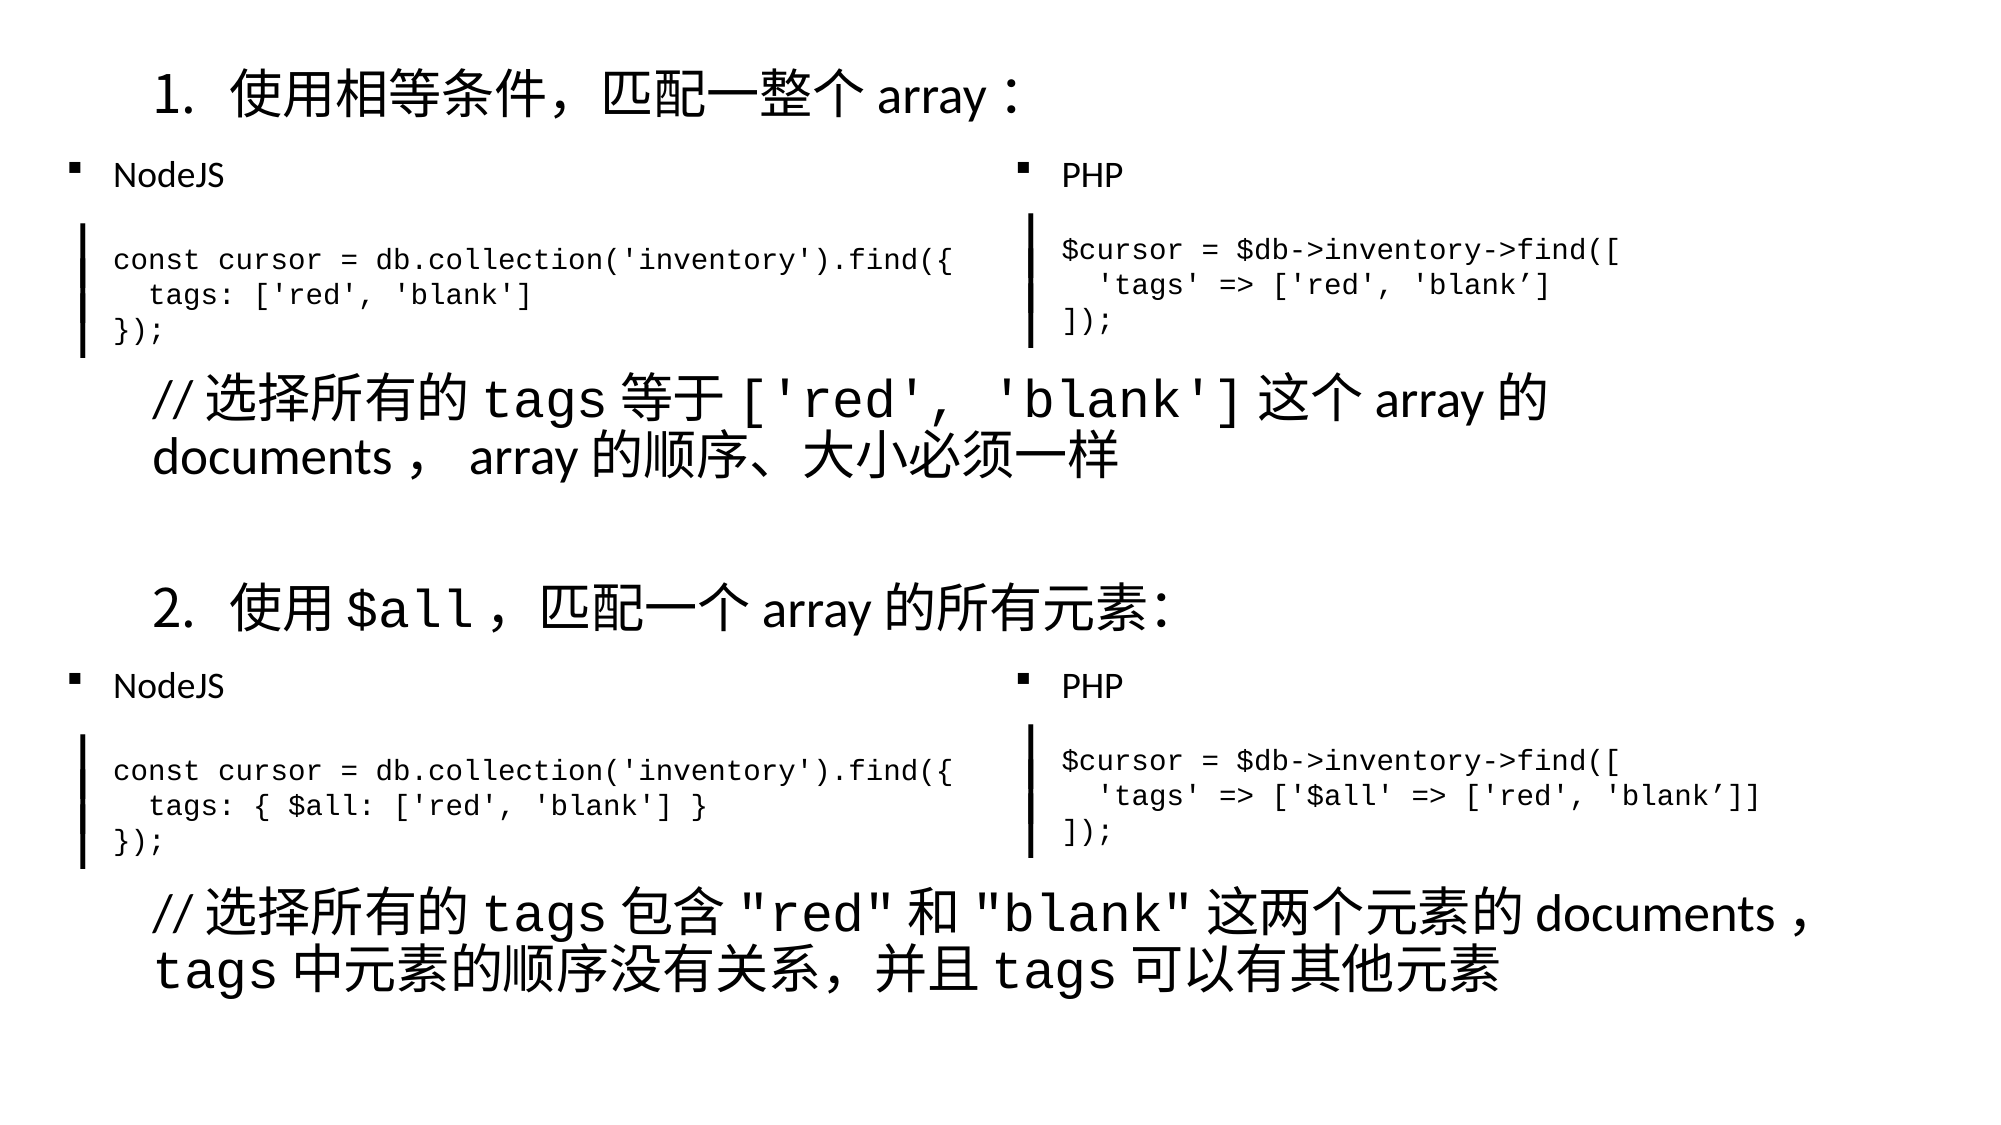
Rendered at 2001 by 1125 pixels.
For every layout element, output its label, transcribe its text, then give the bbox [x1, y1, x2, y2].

list 使用相等条件，匹配一整个array： //选择所有的tags等于['red', 'blank']这个array的documents，array的顺序、大小必须一样 使用$all，匹配一个array的所有元素： //选择所有的tags包含"red"和"blank"这两个元素的documents，tags中元素的顺序没有关系，并且tags可以有其他元素 [137, 854, 1863, 1014]
text_box NodeJS const cursor = db.collection('inventory').find({ tags: { $all: ['red', 'blank'] } }); [51, 654, 1000, 864]
text_box NodeJS const cursor = db.collection('inventory').find({ tags: ['red', 'blank'] }); [51, 143, 1000, 353]
text_box PHP $cursor = $db->inventory->find([ 'tags' => ['$all' => ['red', 'blank’]] ]); [1000, 654, 2000, 854]
list 使用相等条件，匹配一整个array： //选择所有的tags等于['red', 'blank']这个array的documents，array的顺序、大小必须一样 使用$all，匹配一个array的所有元素： //选择所有的tags包含"red"和"blank"这两个元素的documents，tags中元素的顺序没有关系，并且tags可以有其他元素 [137, 59, 1863, 143]
text_box PHP $cursor = $db->inventory->find([ 'tags' => ['red', 'blank’] ]); [999, 143, 2000, 343]
list 使用相等条件，匹配一整个array： //选择所有的tags等于['red', 'blank']这个array的documents，array的顺序、大小必须一样 使用$all，匹配一个array的所有元素： //选择所有的tags包含"red"和"blank"这两个元素的documents，tags中元素的顺序没有关系，并且tags可以有其他元素 [137, 343, 1863, 654]
